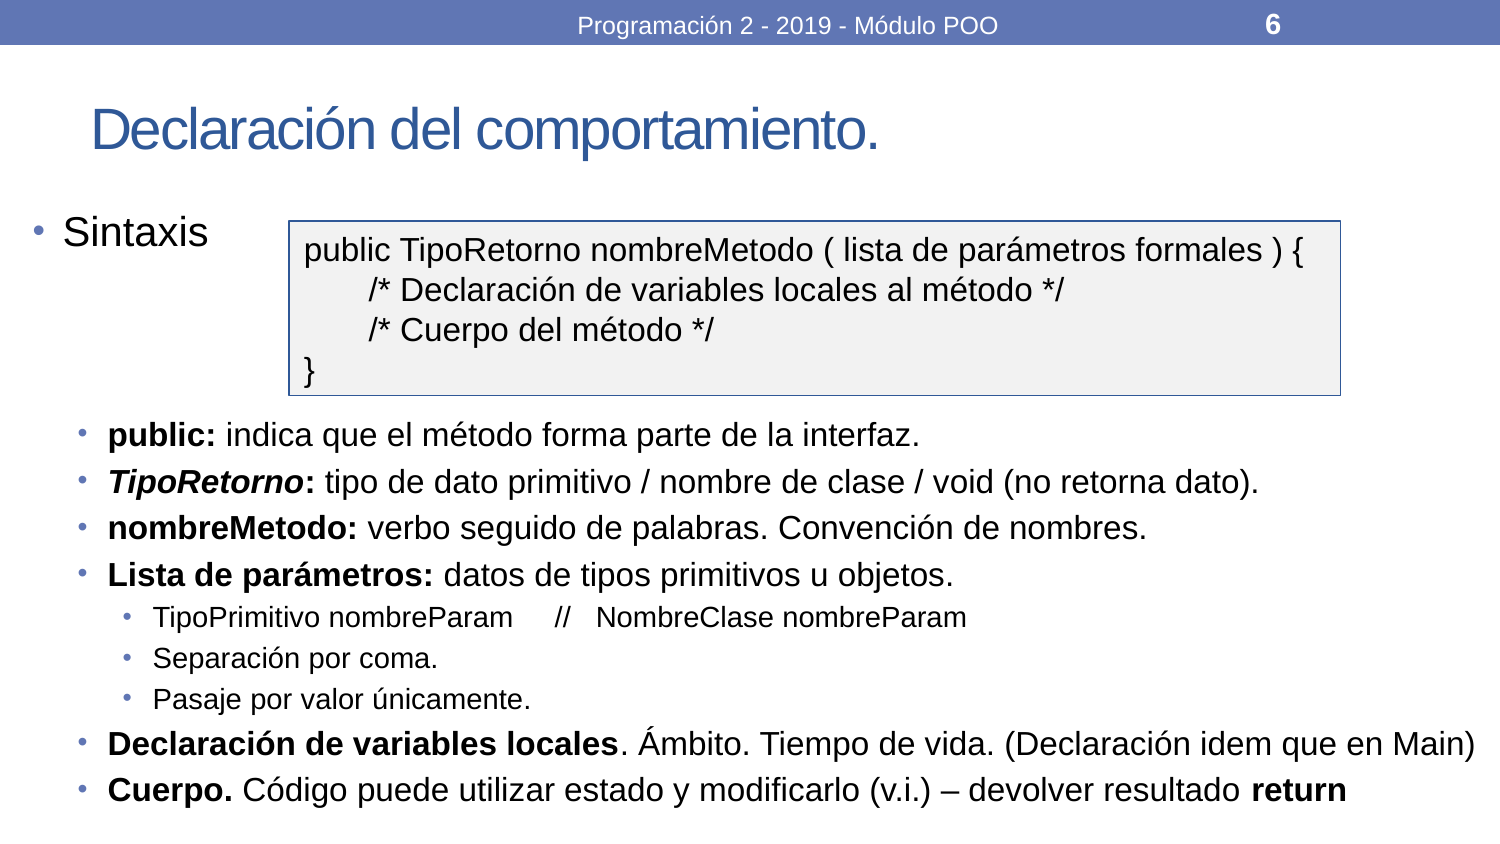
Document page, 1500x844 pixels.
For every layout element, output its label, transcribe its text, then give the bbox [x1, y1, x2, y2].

title Declaración del comportamiento. [75, 65, 1425, 188]
text_box public TipoRetorno nombreMetodo ( lista de parámetros formales ) { /* Declaración de variables locales al método */ /* Cuerpo del método */ } [288, 220, 1341, 396]
footer Programación 2 - 2019 - Módulo POO [562, 2, 1238, 43]
list Sintaxis public: indica que el método forma parte de la interfaz. TipoRetorno: tipo de dato primitivo / nombre de clase / void (no retorna dato). nombreMetodo: verbo seguido de palabras. Convención de nombres. Lista de parámetros: datos de tipos primitivos u objetos. TipoPrimitivo nombreParam // NombreClase nombreParam Separación por coma. Pasaje por valor únicamente. Declaración de variables locales. Ámbito. Tiempo de vida. (Declaración idem que en Main) Cuerpo. Código puede utilizar estado y modificarlo (v.i.) – devolver resultado return [17, 197, 1500, 824]
slide_number 6 [1250, 2, 1425, 43]
